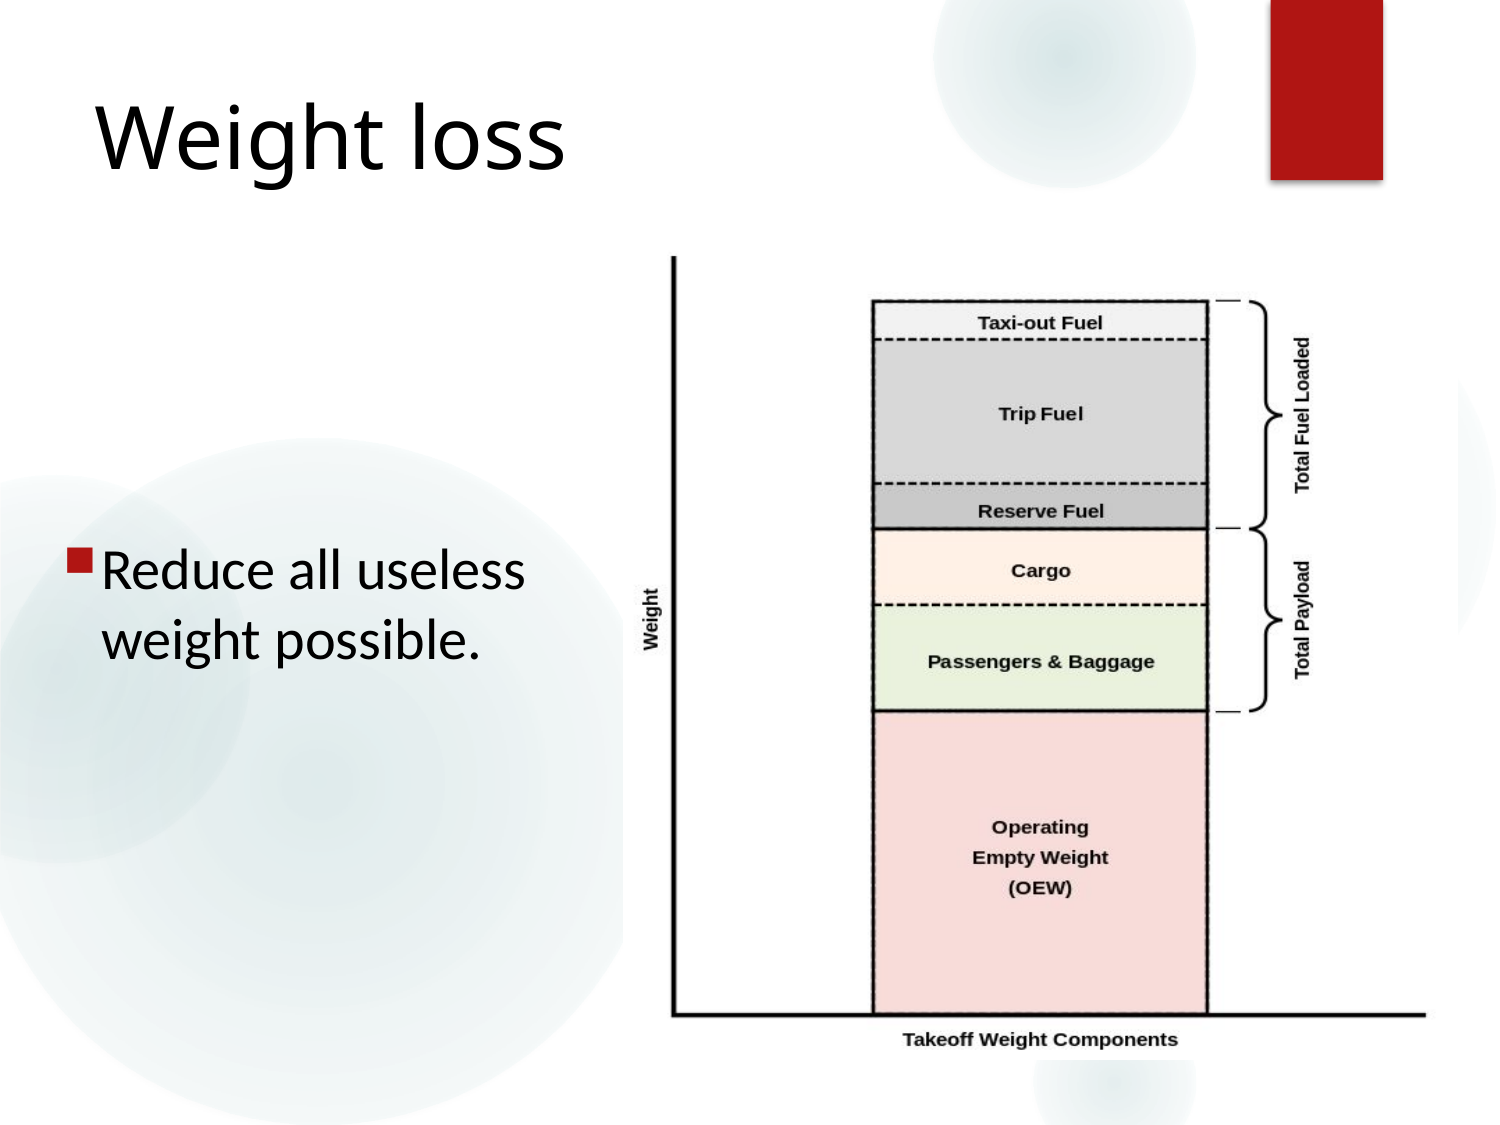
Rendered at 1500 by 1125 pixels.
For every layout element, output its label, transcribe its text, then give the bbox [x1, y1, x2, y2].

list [623, 241, 1458, 1060]
text_box Reduce all useless weight possible. [48, 523, 567, 813]
title Weight loss [79, 74, 1237, 304]
